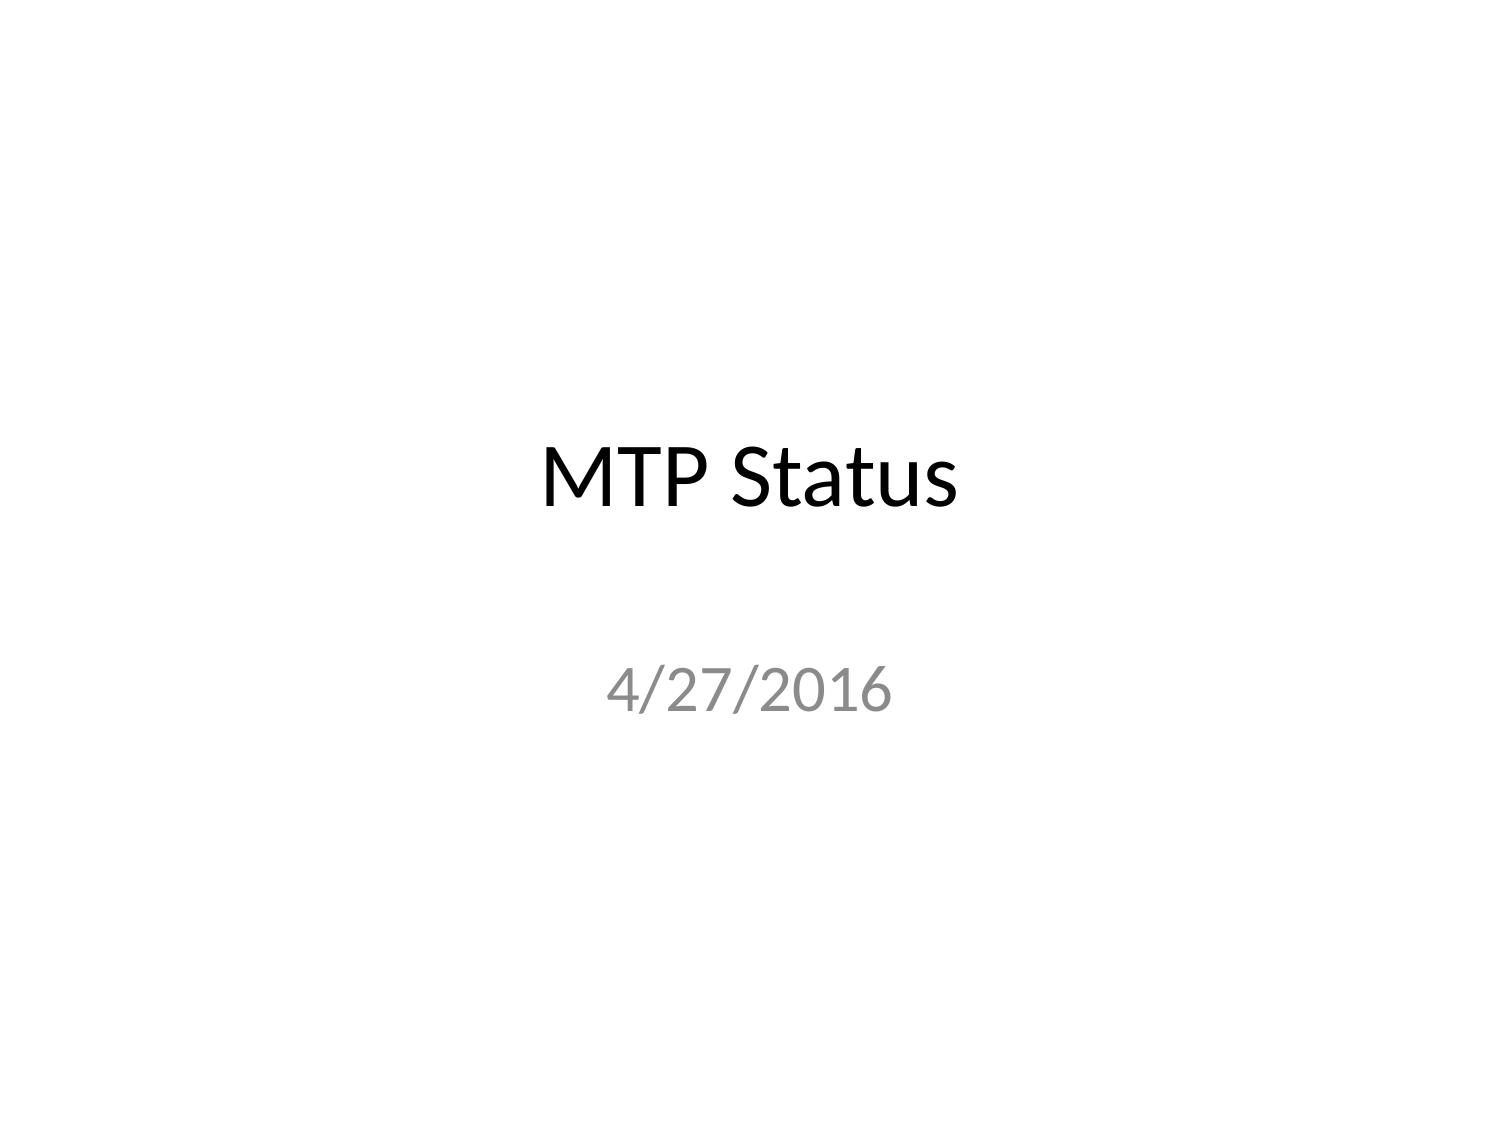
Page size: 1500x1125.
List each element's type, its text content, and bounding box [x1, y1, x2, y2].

title MTP Status [112, 349, 1388, 591]
subtitle 4/27/2016 [225, 637, 1275, 925]
